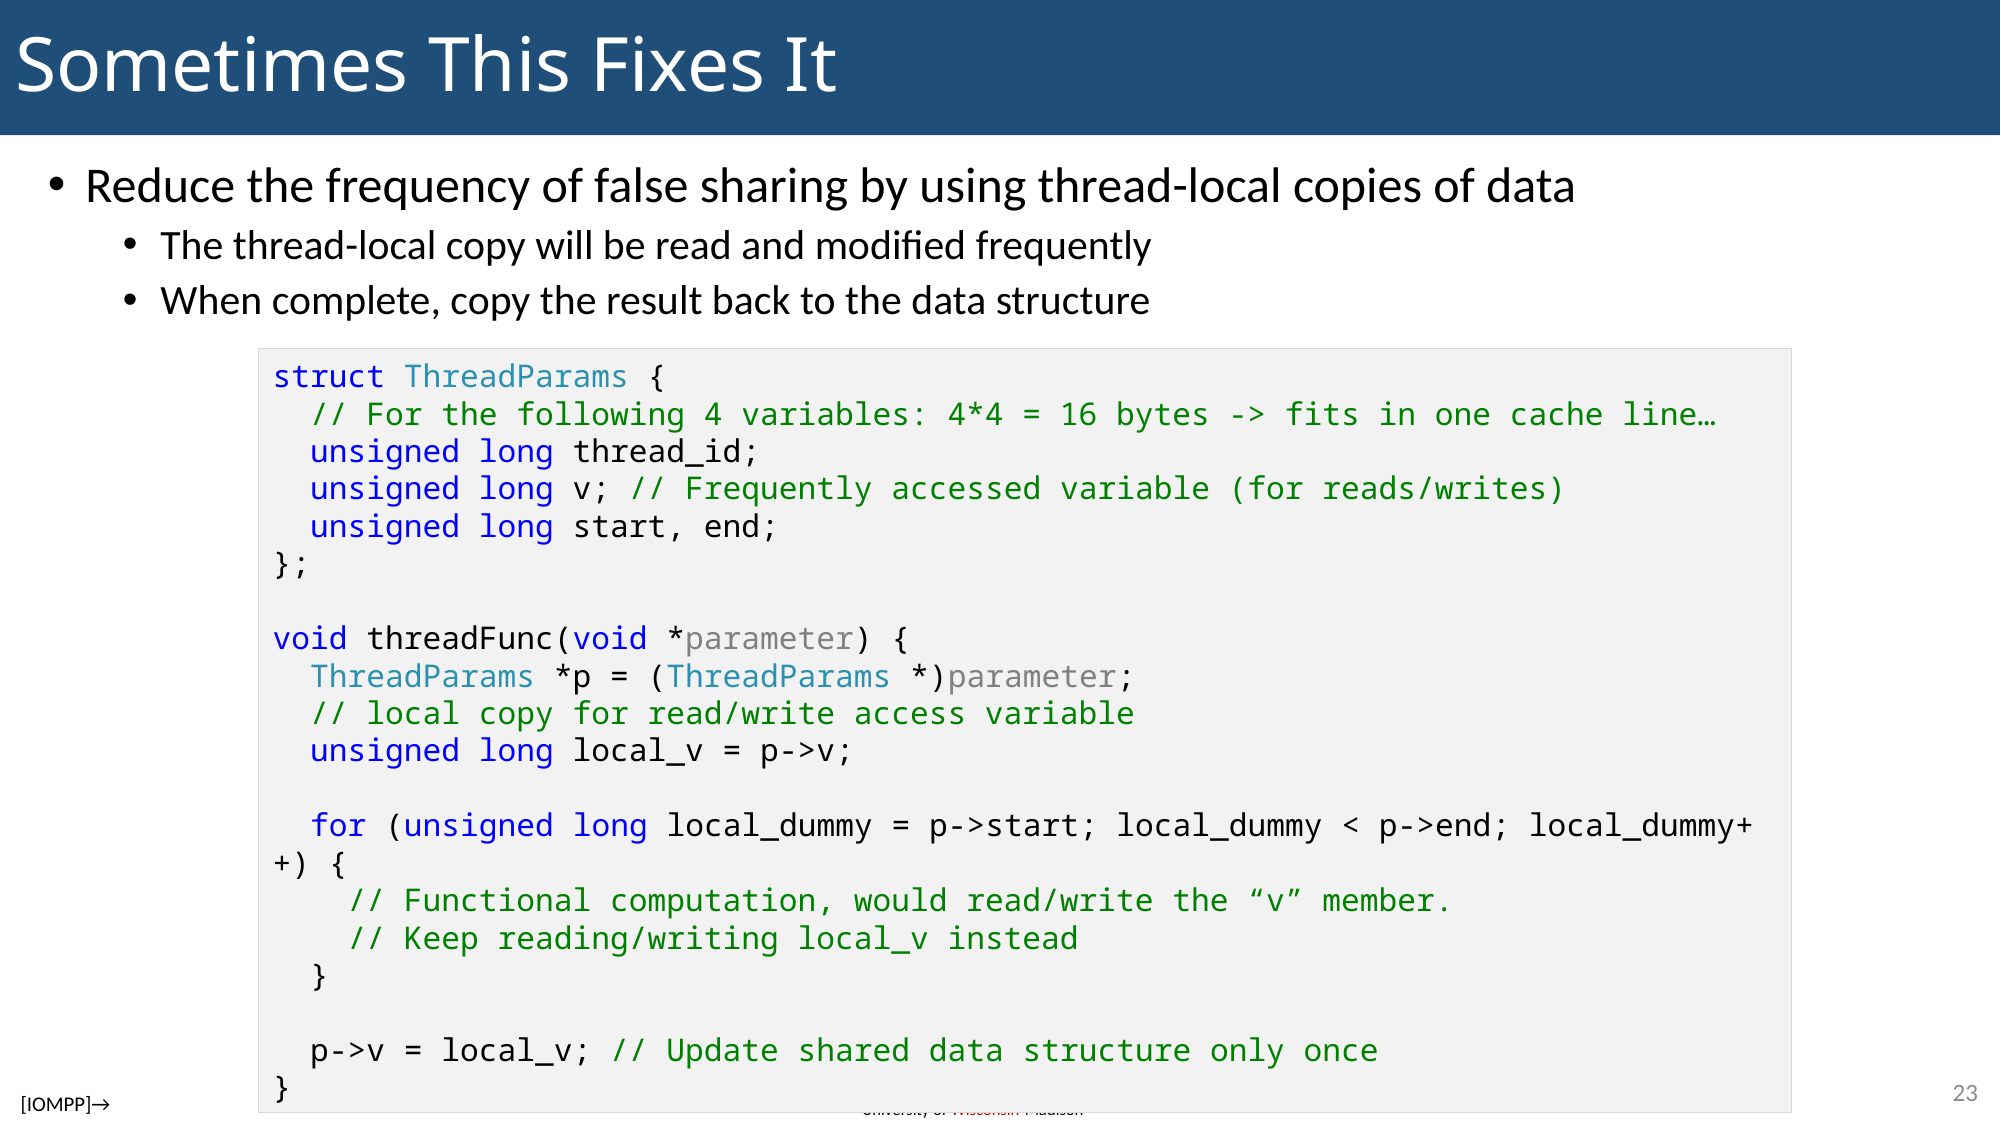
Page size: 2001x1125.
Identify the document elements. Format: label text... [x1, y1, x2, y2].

title Sometimes This Fixes It [0, 0, 2000, 136]
slide_number 23 [1879, 1069, 1994, 1114]
text_box struct ThreadParams { // For the following 4 variables: 4*4 = 16 bytes -> fits in one cache line… unsigned long thread_id; unsigned long v; // Frequently accessed variable (for reads/writes) unsigned long start, end; }; void threadFunc(void *parameter) { ThreadParams *p = (ThreadParams *)parameter; // local copy for read/write access variable unsigned long local_v = p->v; for (unsigned long local_dummy = p->start; local_dummy < p->end; local_dummy++) { // Functional computation, would read/write the “v” member. // Keep reading/writing local_v instead } p->v = local_v; // Update shared data structure only once } [258, 348, 1792, 1113]
text_box [IOMPP]→ [5, 1083, 177, 1124]
list Reduce the frequency of false sharing by using thread-local copies of data The thread-local copy will be read and modified frequently When complete, copy the result back to the data structure [32, 151, 1759, 333]
